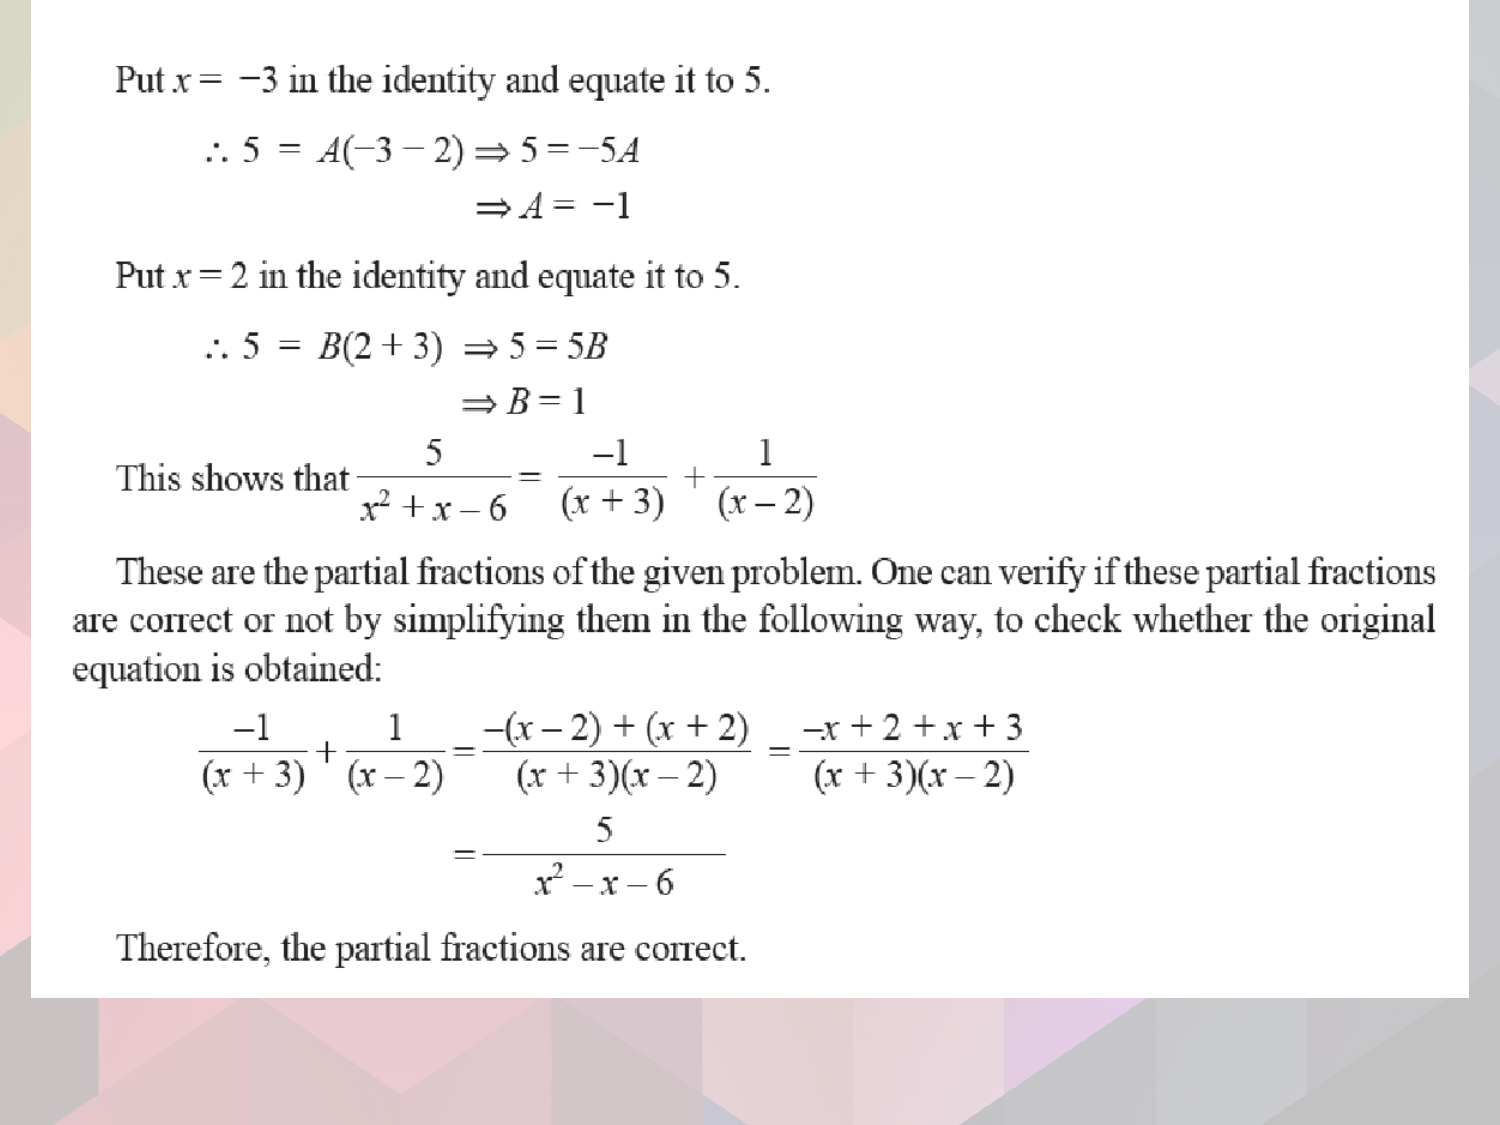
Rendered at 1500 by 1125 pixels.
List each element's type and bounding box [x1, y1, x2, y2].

picture [31, 0, 1469, 998]
